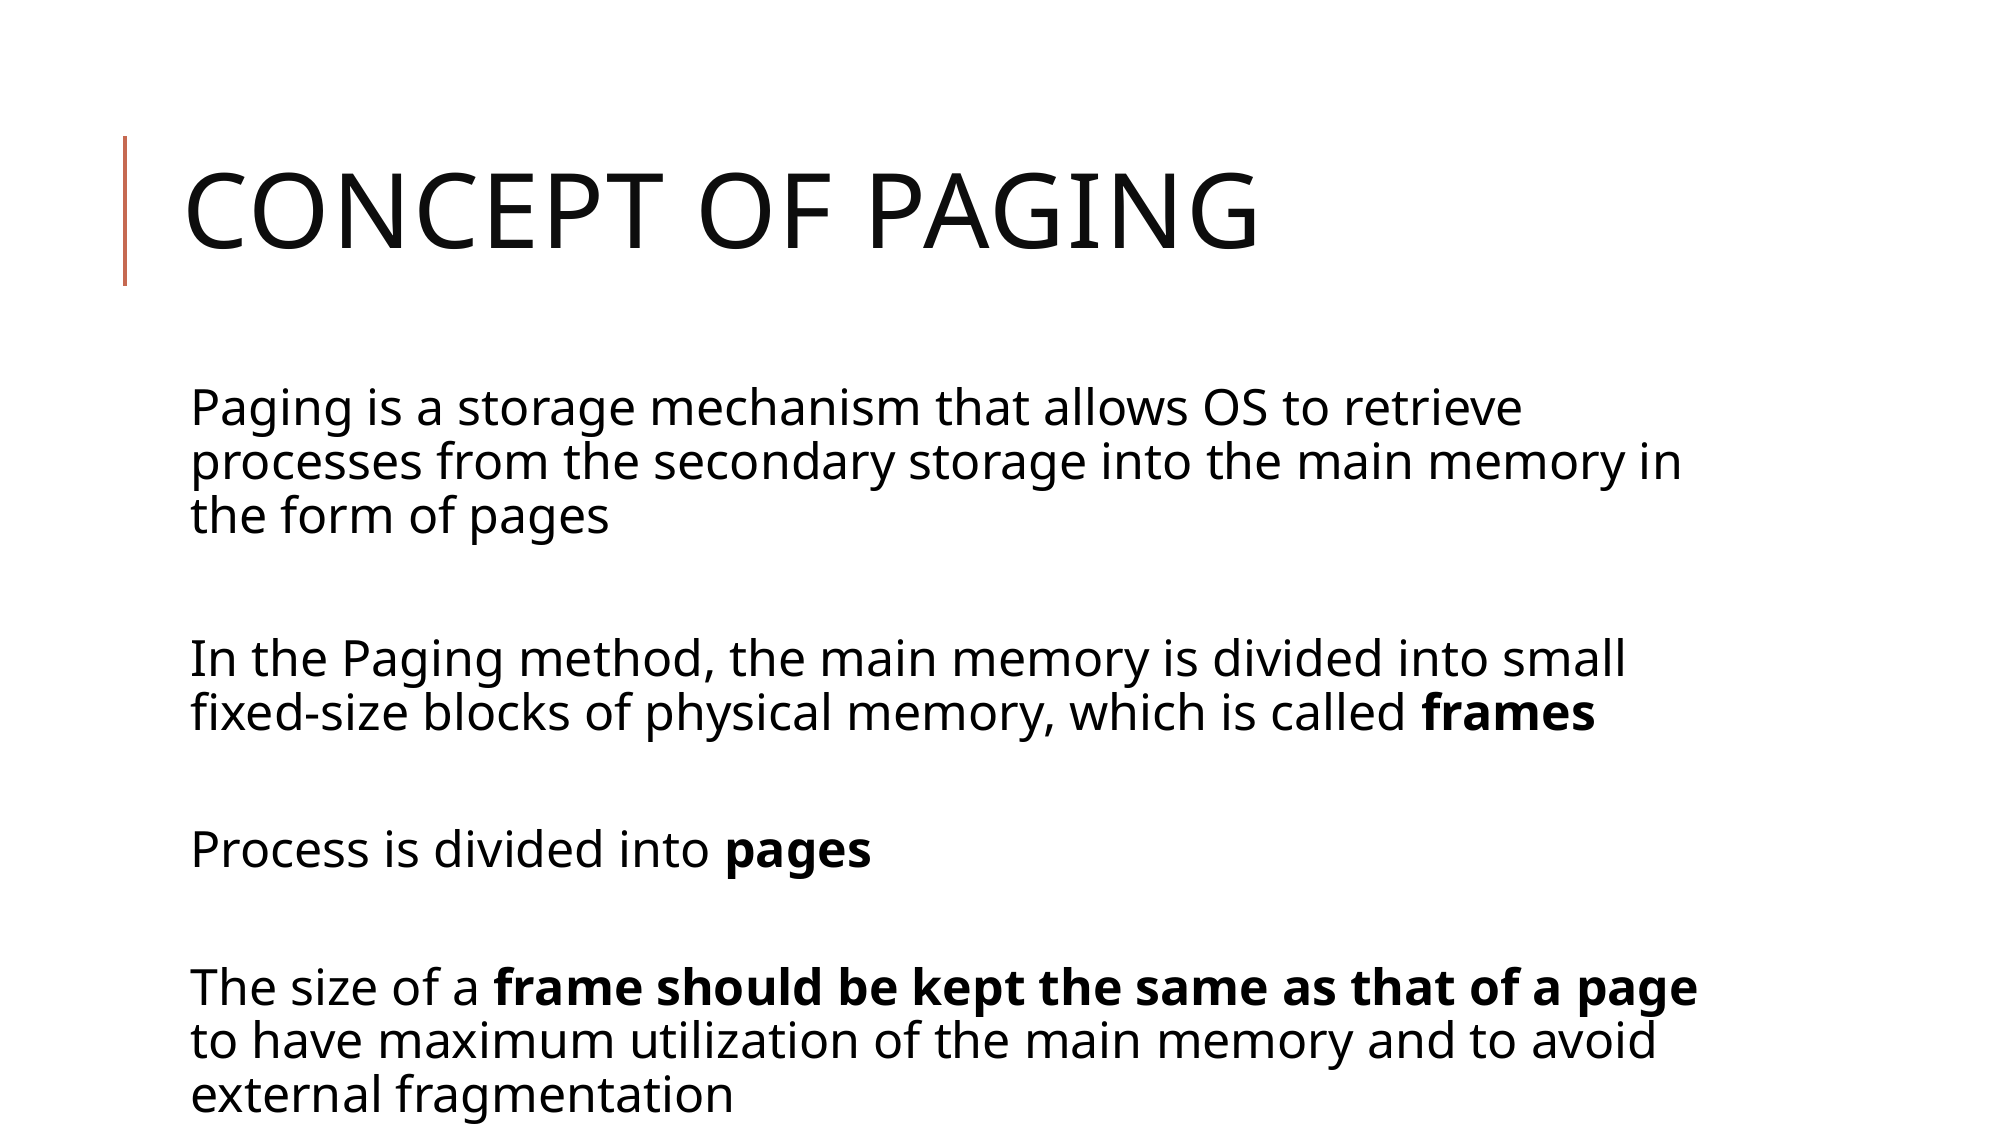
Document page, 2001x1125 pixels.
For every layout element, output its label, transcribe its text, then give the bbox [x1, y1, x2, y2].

title Concept of Paging [168, 96, 1763, 342]
list Paging is a storage mechanism that allows OS to retrieve processes from the secondary storage into the main memory in the form of pages In the Paging method, the main memory is divided into small fixed-size blocks of physical memory, which is called frames Process is divided into pages The size of a frame should be kept the same as that of a page to have maximum utilization of the main memory and to avoid external fragmentation [168, 375, 1763, 1035]
